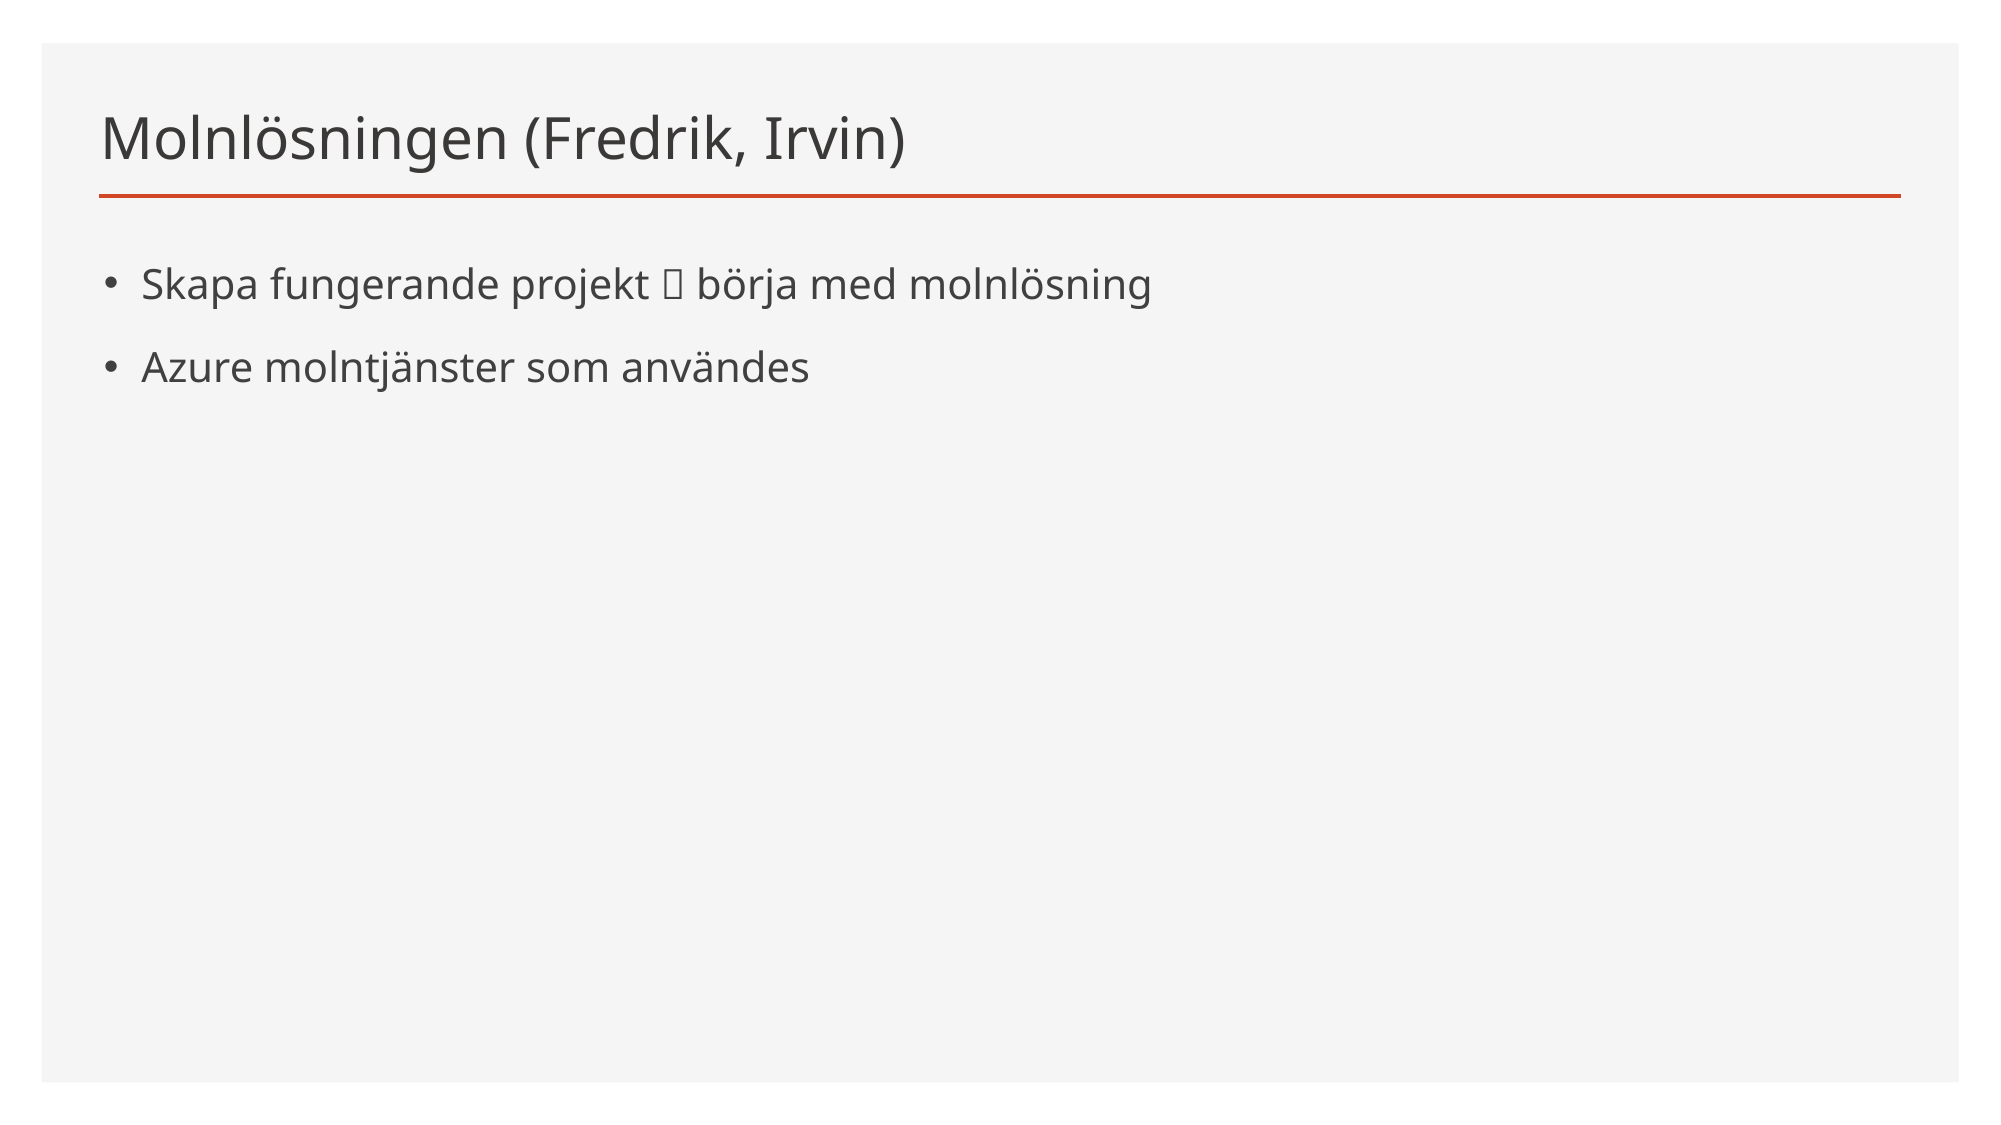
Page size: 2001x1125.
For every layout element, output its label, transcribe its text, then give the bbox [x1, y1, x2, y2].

text_box Skapa fungerande projekt  börja med molnlösning Azure molntjänster som användes [88, 250, 1345, 886]
title Molnlösningen (Fredrik, Irvin) [85, 73, 1214, 179]
